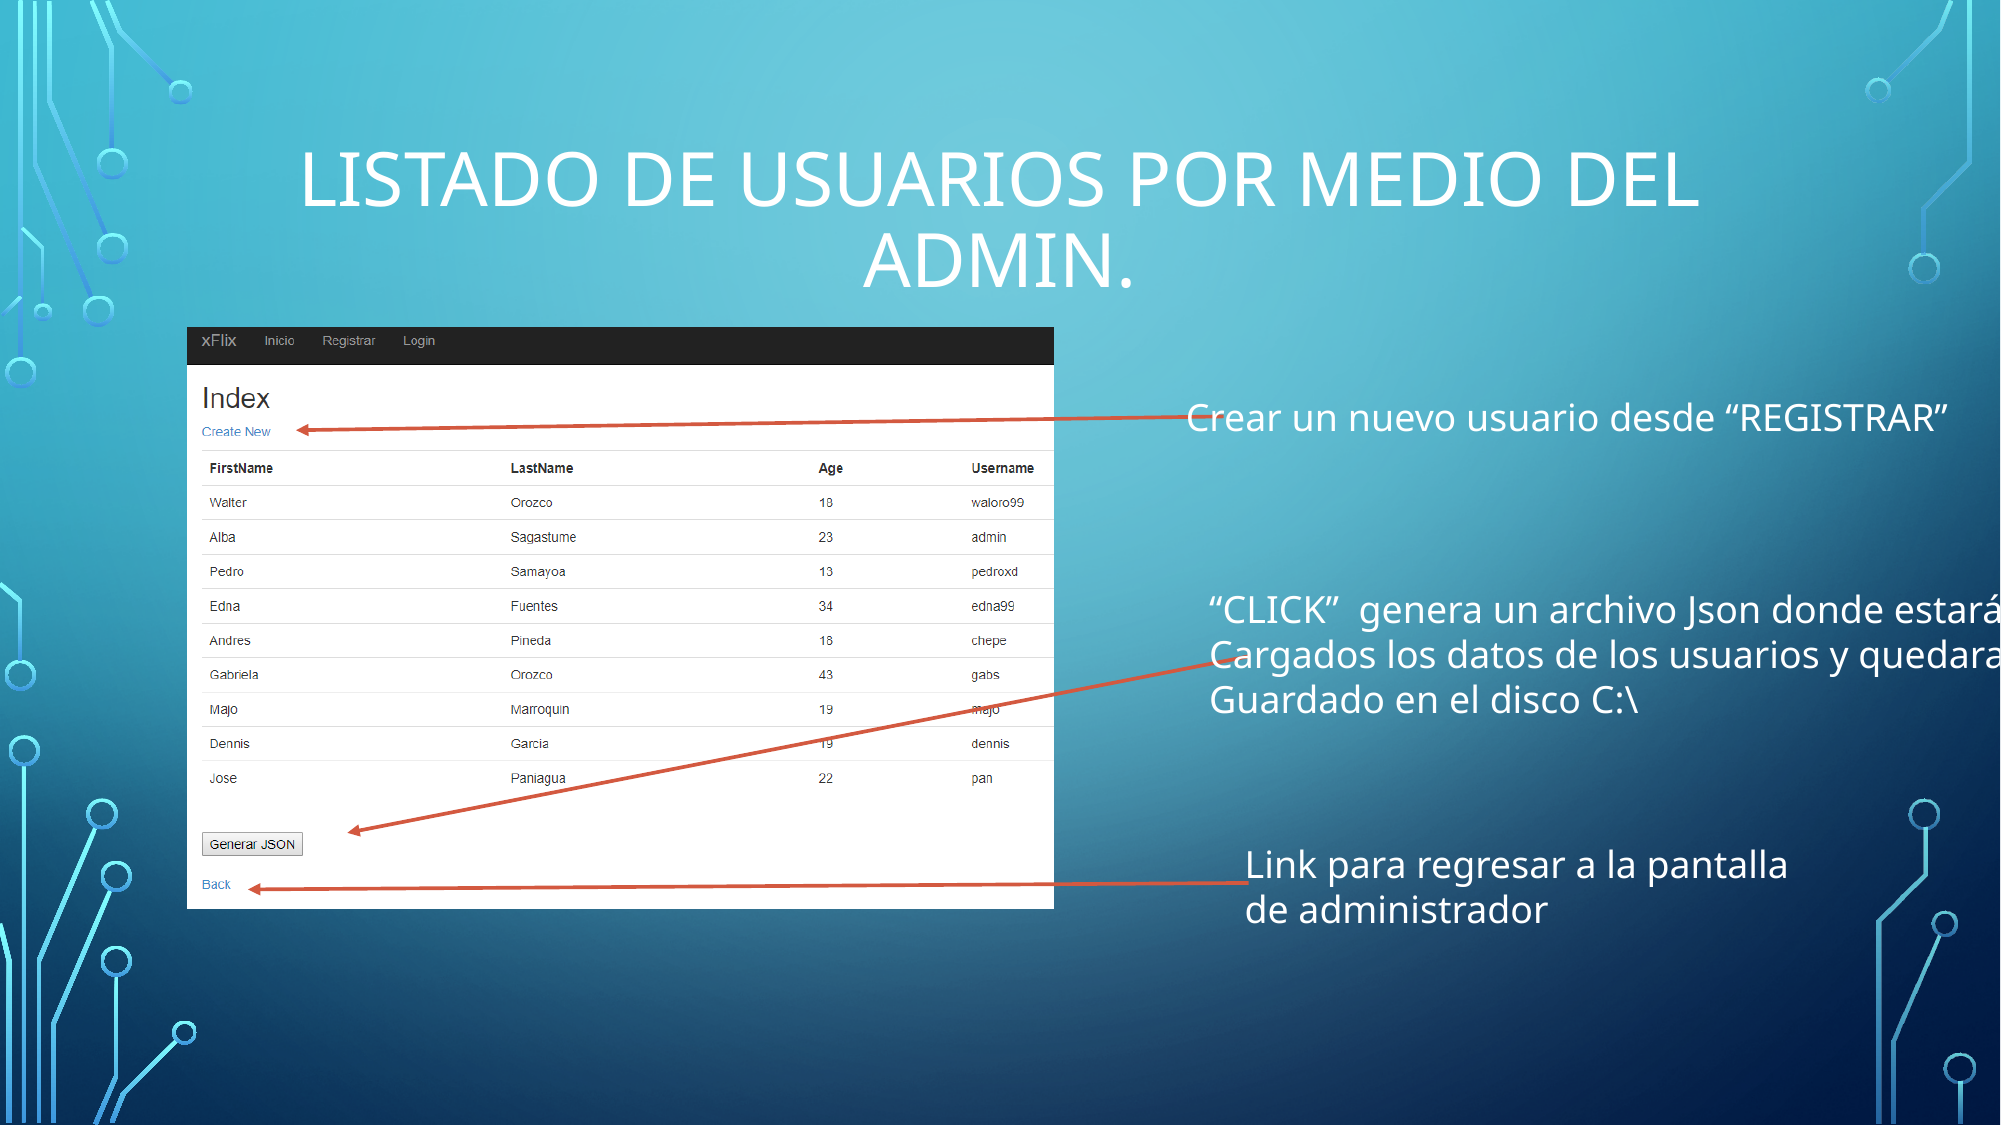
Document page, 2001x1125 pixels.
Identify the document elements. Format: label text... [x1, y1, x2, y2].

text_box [295, 416, 1224, 431]
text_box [247, 882, 1249, 890]
text_box Crear un nuevo usuario desde “REGISTRAR” [1171, 386, 1964, 446]
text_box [347, 656, 1249, 834]
title Listado de usuarios por medio del admin. [187, 101, 1813, 344]
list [186, 327, 1054, 909]
text_box Link para regresar a la pantalla de administrador [1229, 833, 1804, 938]
text_box “CLICK” genera un archivo Json donde estarán Cargados los datos de los usuarios y quedara Guardado en el disco C:\ [1194, 578, 2000, 728]
